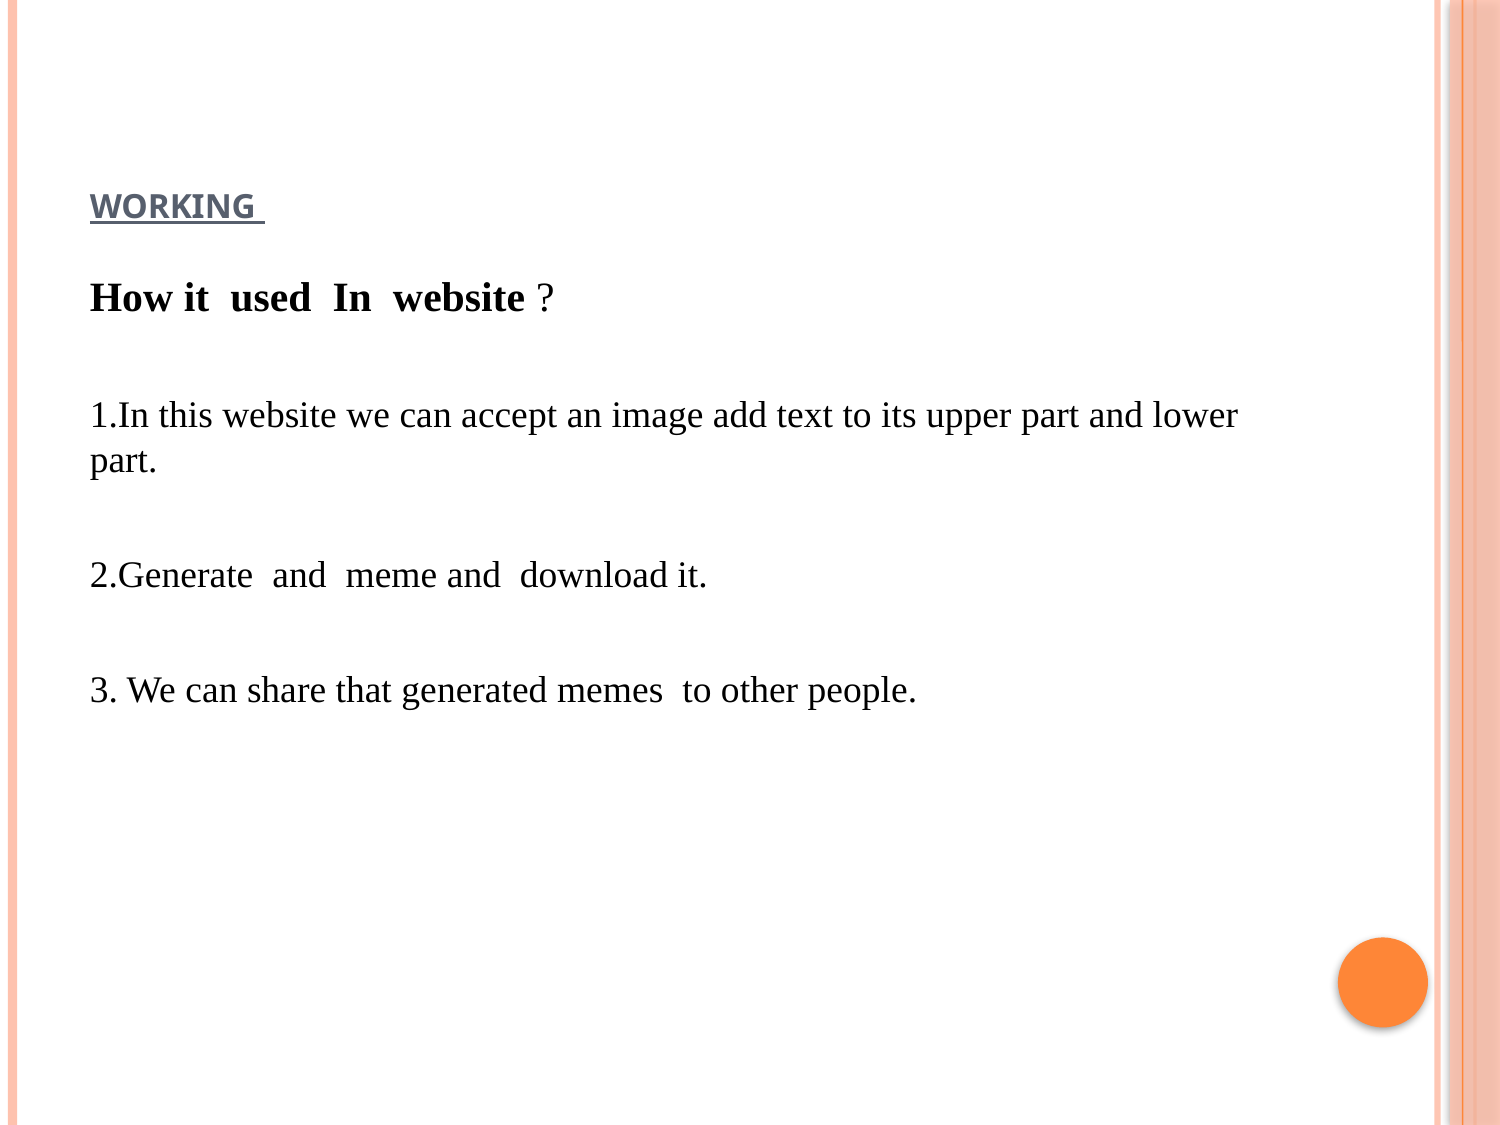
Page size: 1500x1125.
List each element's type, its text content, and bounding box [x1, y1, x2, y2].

list How it used In website ? 1.In this website we can accept an image add text to its upper part and lower part. 2.Generate and meme and download it. 3. We can share that generated memes to other people. [75, 262, 1300, 1062]
title WORKING [75, 45, 1300, 233]
